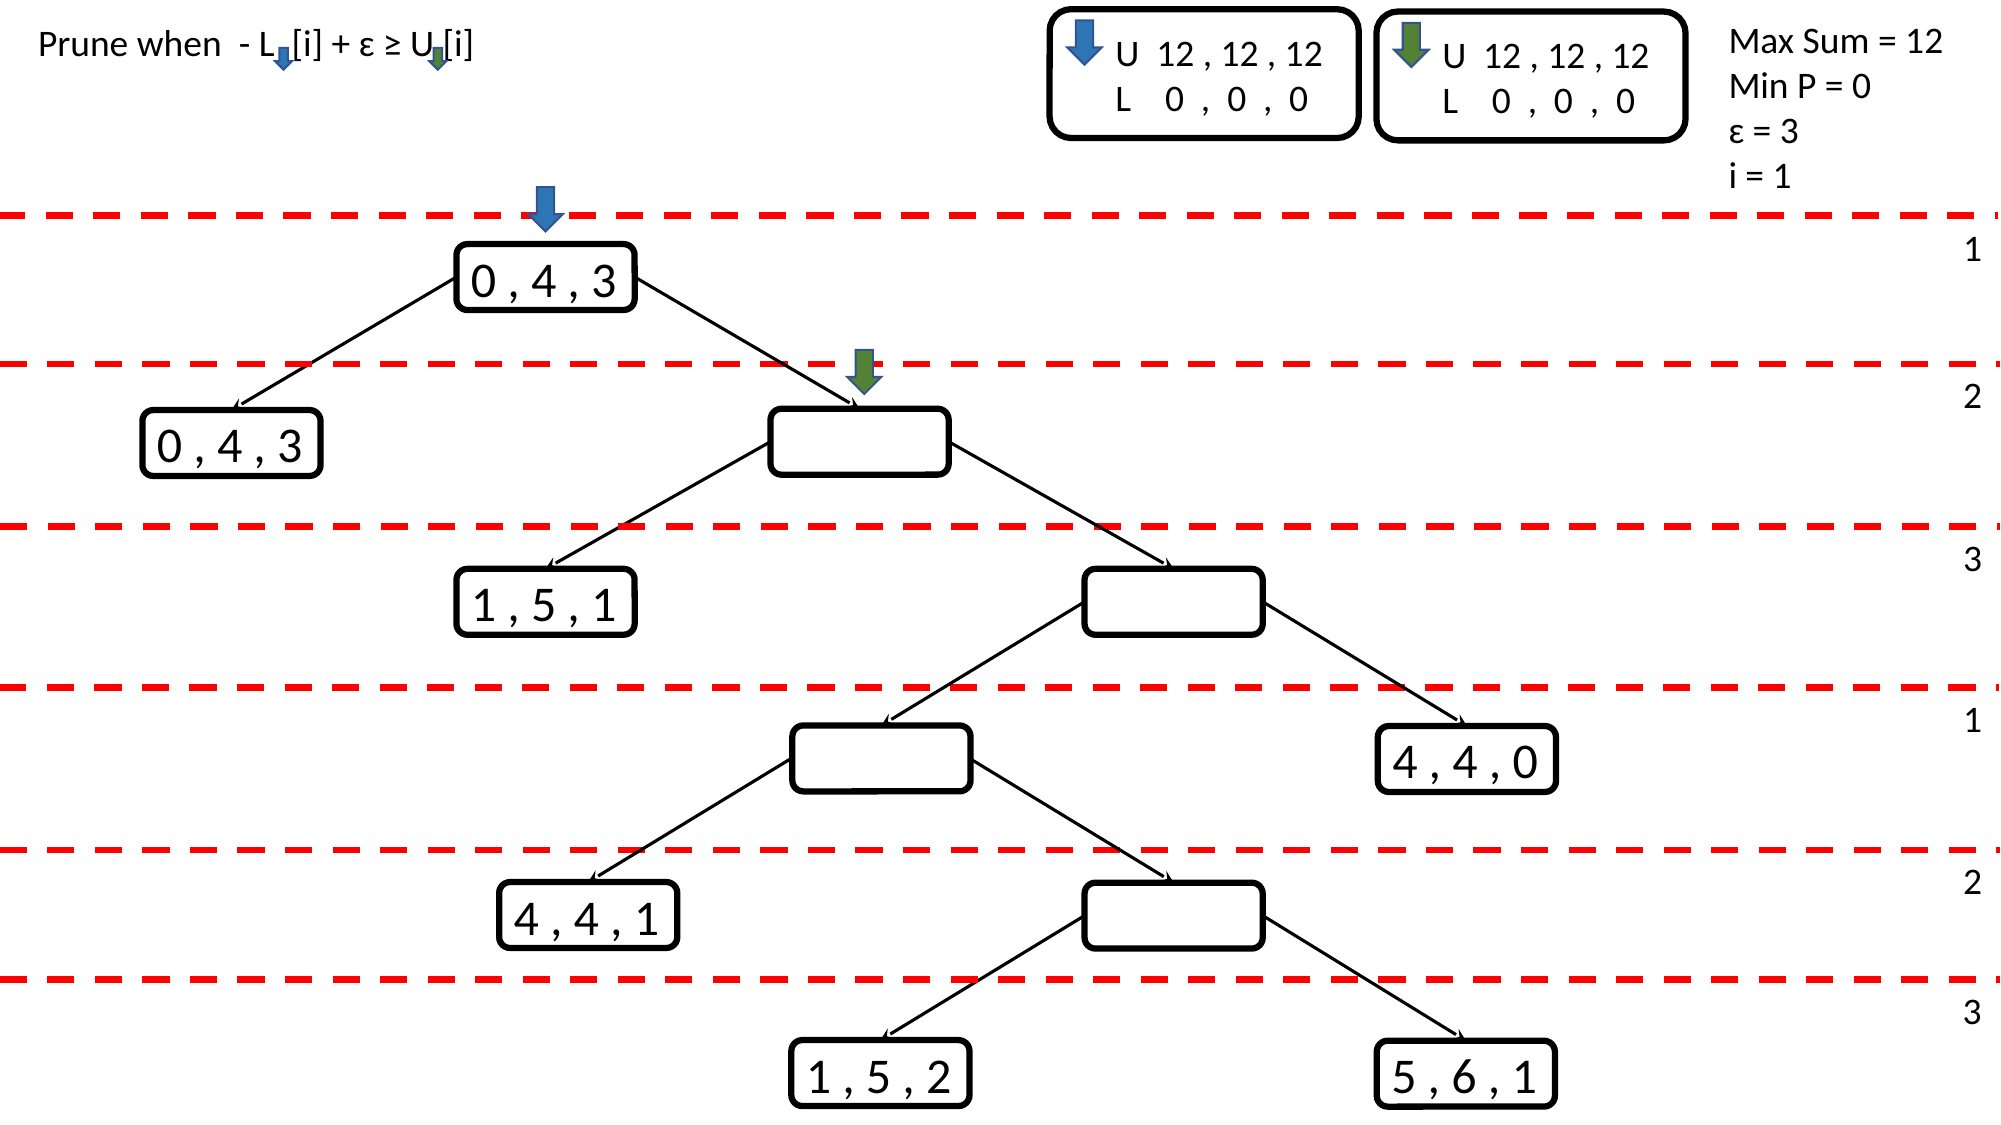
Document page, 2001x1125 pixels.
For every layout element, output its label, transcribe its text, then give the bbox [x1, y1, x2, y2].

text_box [545, 441, 771, 526]
text_box [860, 348, 874, 363]
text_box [880, 915, 1085, 979]
text_box 2 [1948, 851, 1992, 909]
text_box 2 [1948, 365, 1992, 424]
text_box 1 [1948, 216, 1992, 277]
text_box 0 , 4 , 3 [455, 243, 636, 312]
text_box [1262, 915, 1466, 979]
text_box [1083, 881, 1264, 950]
text_box 1 [1948, 688, 1992, 748]
text_box [769, 407, 950, 476]
text_box 1 , 5 , 1 [455, 567, 636, 636]
text_box 4 , 4 , 1 [498, 881, 679, 950]
text_box 0 , 4 , 3 [141, 408, 322, 478]
text_box 3 [1947, 980, 1992, 1040]
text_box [545, 527, 771, 569]
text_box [1262, 980, 1466, 1041]
text_box 3 [1948, 527, 1992, 587]
text_box [791, 724, 972, 793]
text_box [860, 365, 884, 396]
text_box [525, 207, 566, 215]
text_box 5 , 6 , 1 [1375, 1039, 1557, 1108]
text_box 1 , 5 , 2 [790, 1039, 971, 1108]
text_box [969, 758, 1174, 883]
text_box [1083, 567, 1264, 636]
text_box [881, 601, 1085, 726]
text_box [948, 441, 1174, 569]
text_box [231, 276, 457, 363]
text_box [634, 276, 860, 409]
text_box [1262, 601, 1467, 726]
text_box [23, 9, 1977, 207]
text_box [880, 980, 1085, 1040]
text_box 4 , 4 , 0 [1376, 724, 1558, 794]
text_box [231, 365, 457, 410]
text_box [588, 758, 792, 882]
text_box [528, 216, 563, 233]
